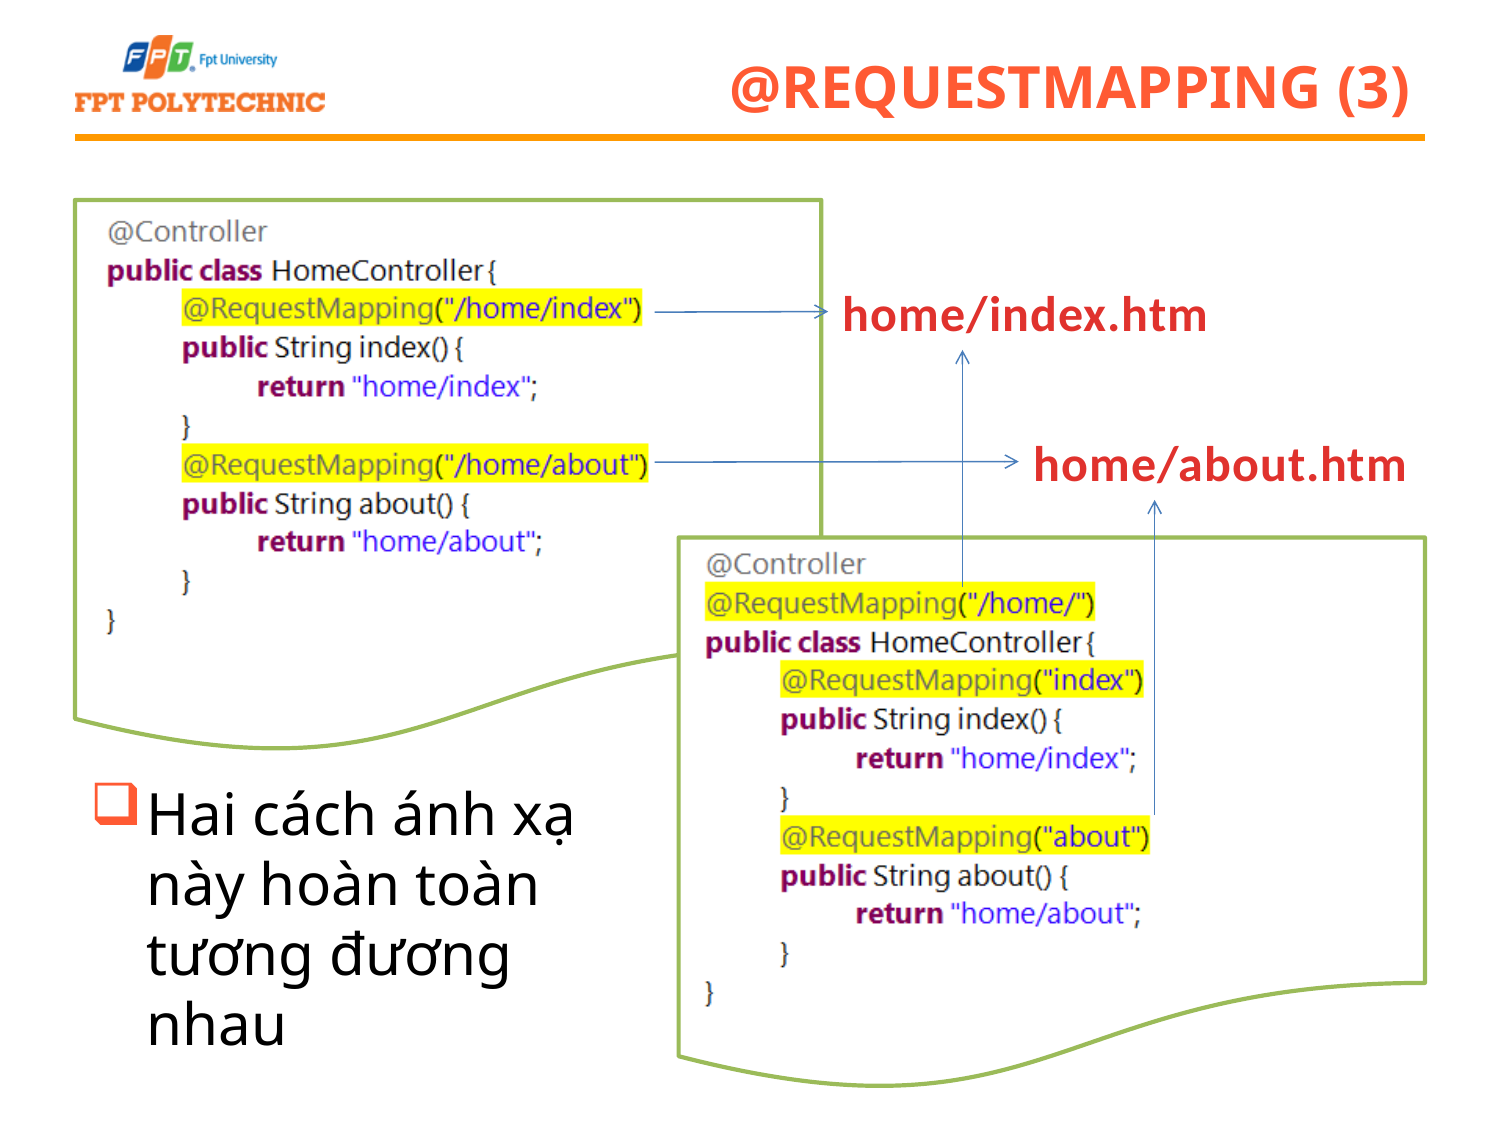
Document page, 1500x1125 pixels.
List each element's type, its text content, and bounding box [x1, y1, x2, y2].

title @RequestMapping (3) [337, 45, 1425, 125]
list Hai cách ánh xạ này hoàn toàn tương đương nhau [75, 769, 676, 1038]
picture [99, 212, 655, 644]
picture [75, 35, 325, 112]
text_box home/about.htm [1018, 424, 1423, 499]
text_box [676, 535, 1428, 1088]
text_box home/index.htm [828, 274, 1224, 349]
text_box [72, 197, 824, 751]
picture [699, 546, 1155, 1013]
